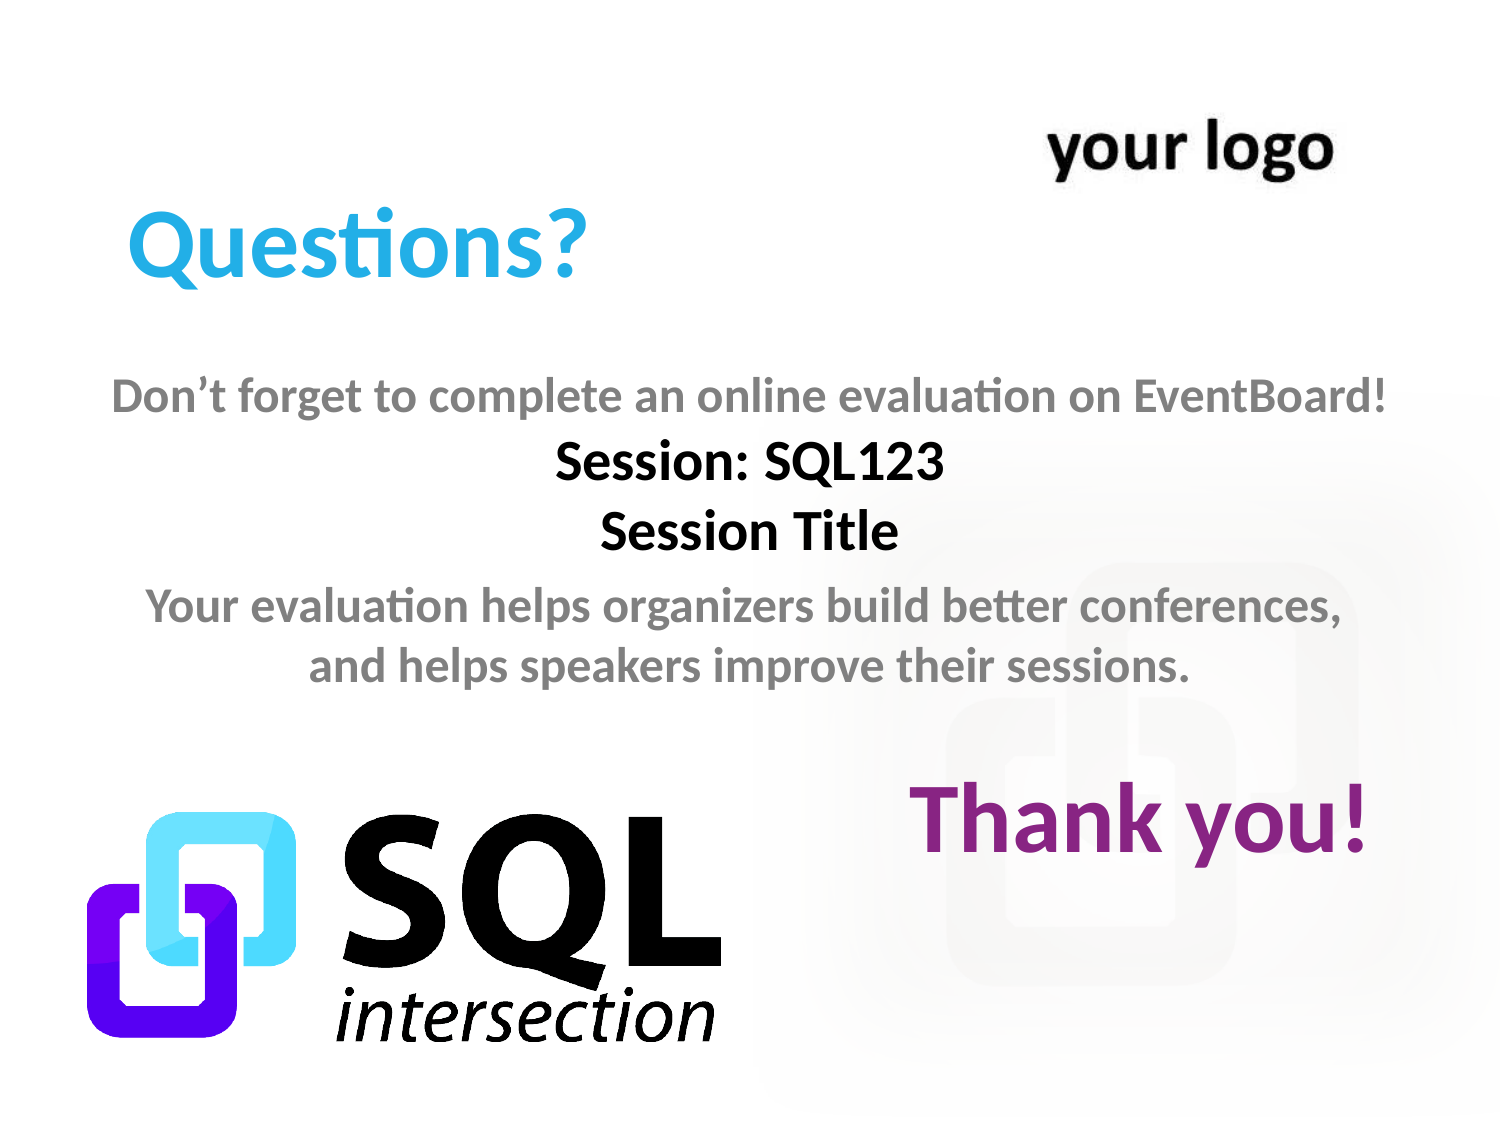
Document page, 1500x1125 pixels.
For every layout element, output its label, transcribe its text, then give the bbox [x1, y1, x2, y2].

picture [962, 62, 1410, 267]
title Questions? [112, 174, 1388, 300]
text_box Thank you! [112, 750, 1388, 875]
list Don’t forget to complete an online evaluation on EventBoard! Session: SQL123 Session Title Your evaluation helps organizers build better conferences, and helps speakers improve their sessions. [0, 353, 1500, 700]
picture [87, 812, 721, 1042]
